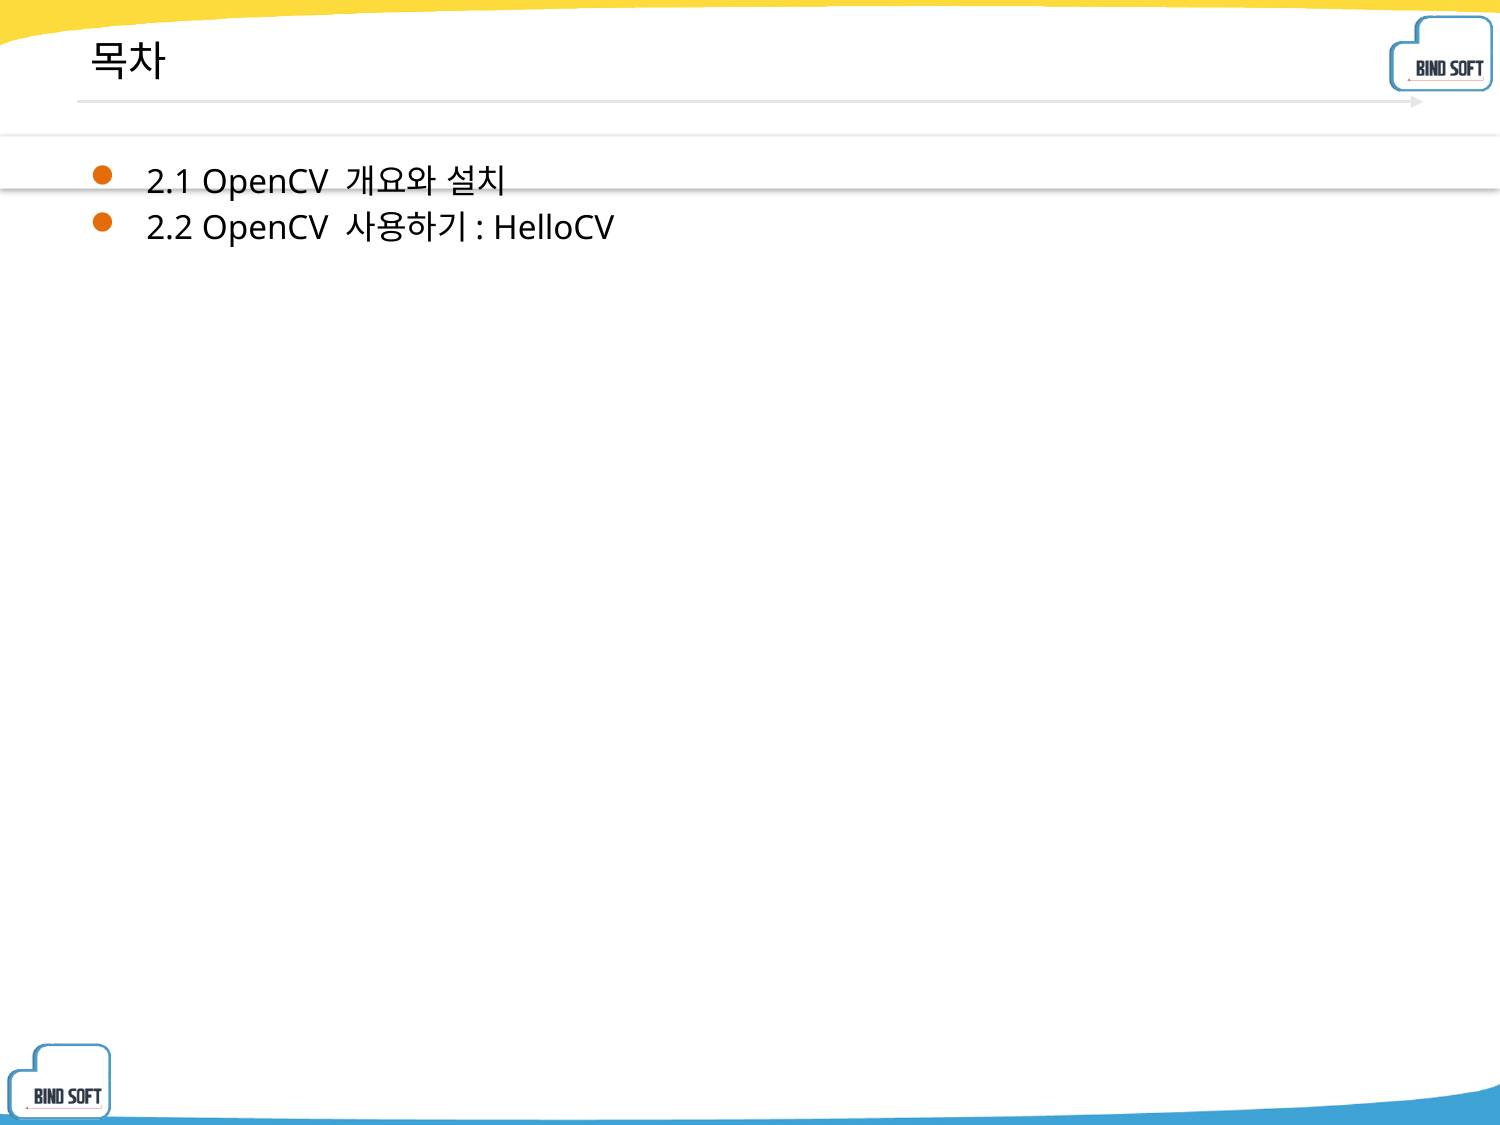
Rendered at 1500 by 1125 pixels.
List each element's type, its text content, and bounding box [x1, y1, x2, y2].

picture [0, 0, 1500, 96]
picture [0, 1003, 1500, 1125]
title 목차 [75, 11, 1425, 108]
list 2.1 OpenCV 개요와 설치 2.2 OpenCV 사용하기: HelloCV [75, 152, 1425, 1055]
